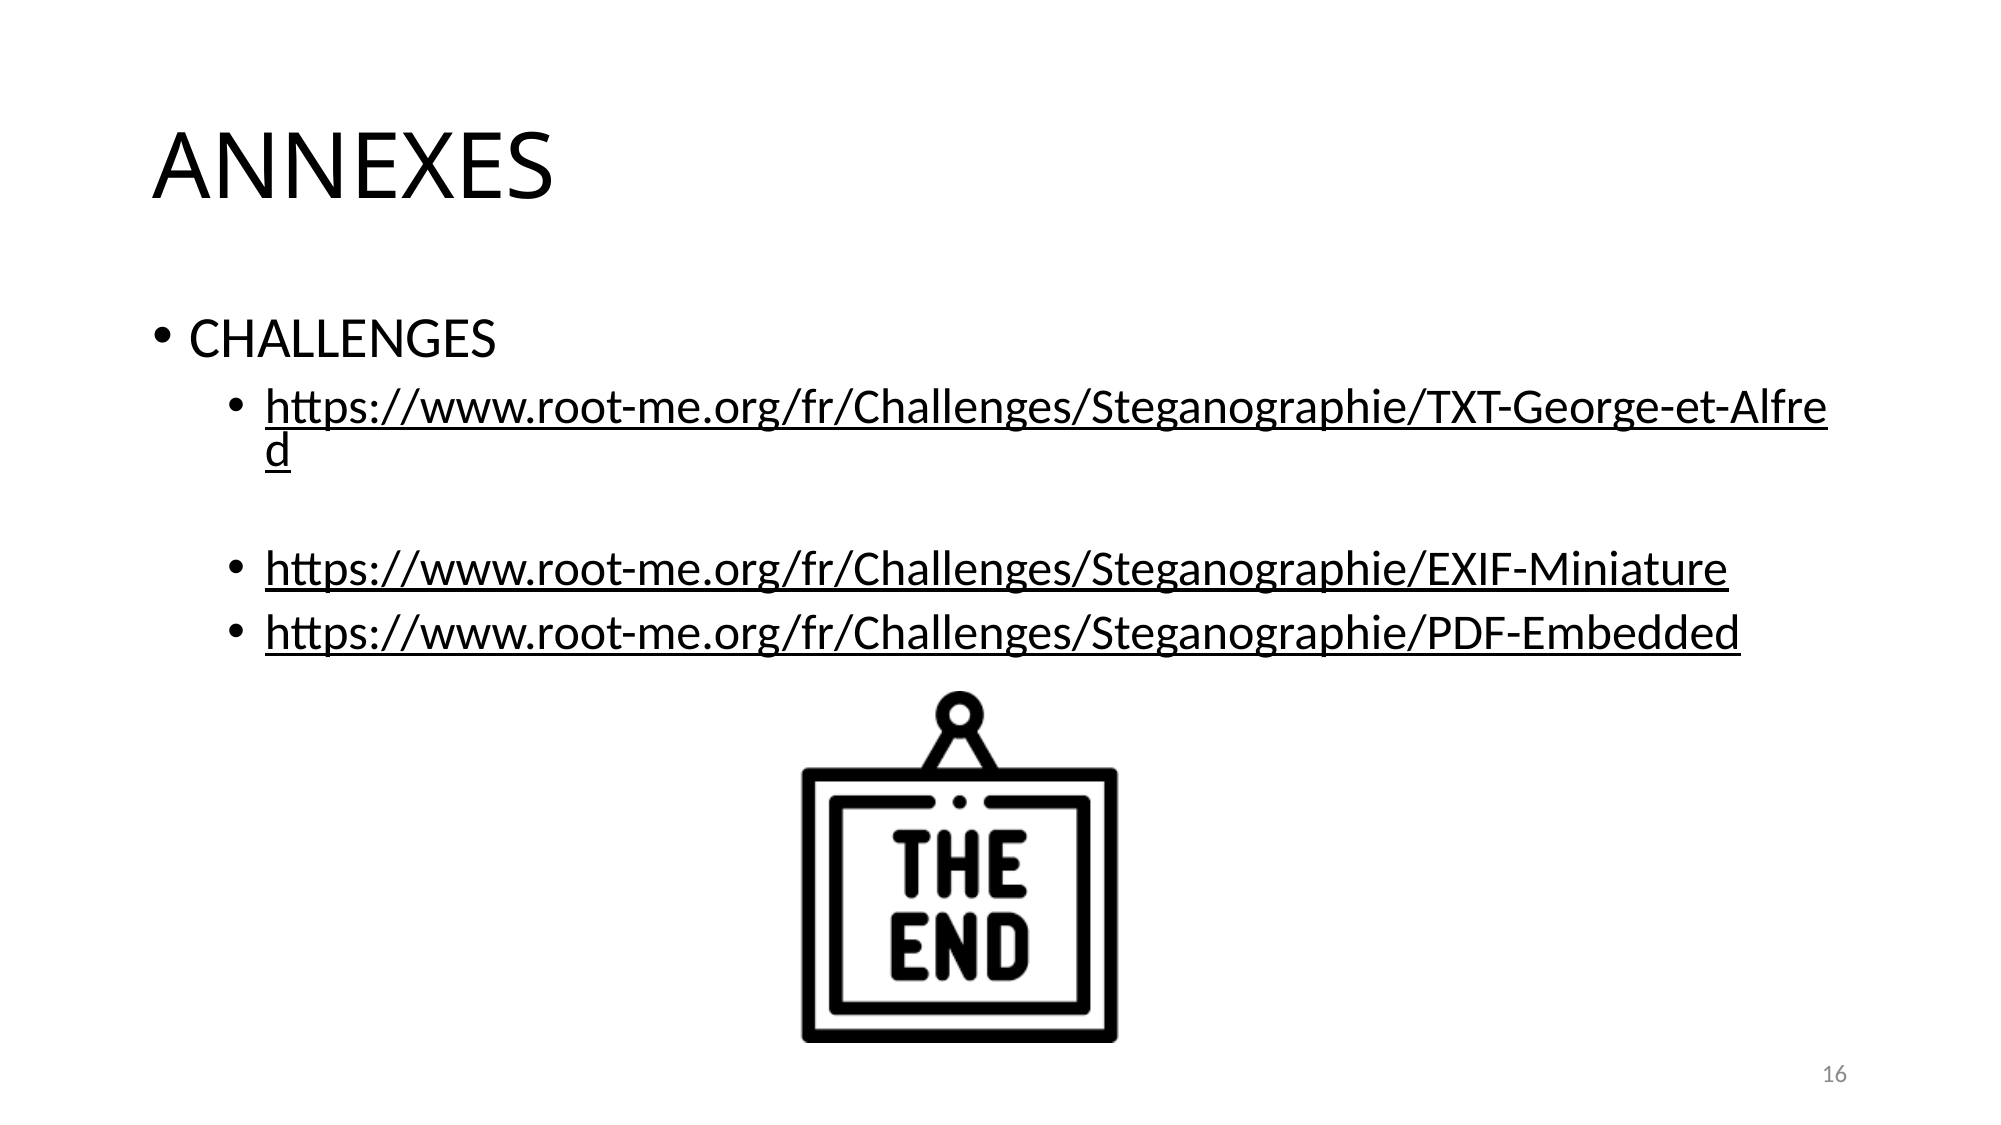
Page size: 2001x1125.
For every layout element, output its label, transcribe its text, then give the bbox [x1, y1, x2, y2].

picture [784, 691, 1136, 1043]
slide_number 16 [1412, 1042, 1863, 1103]
list CHALLENGES https://www.root-me.org/fr/Challenges/Steganographie/TXT-George-et-Alfred https://www.root-me.org/fr/Challenges/Steganographie/EXIF-Miniature https://www.root-me.org/fr/Challenges/Steganographie/PDF-Embedded [137, 299, 1863, 1014]
title ANNEXES [137, 59, 1863, 278]
